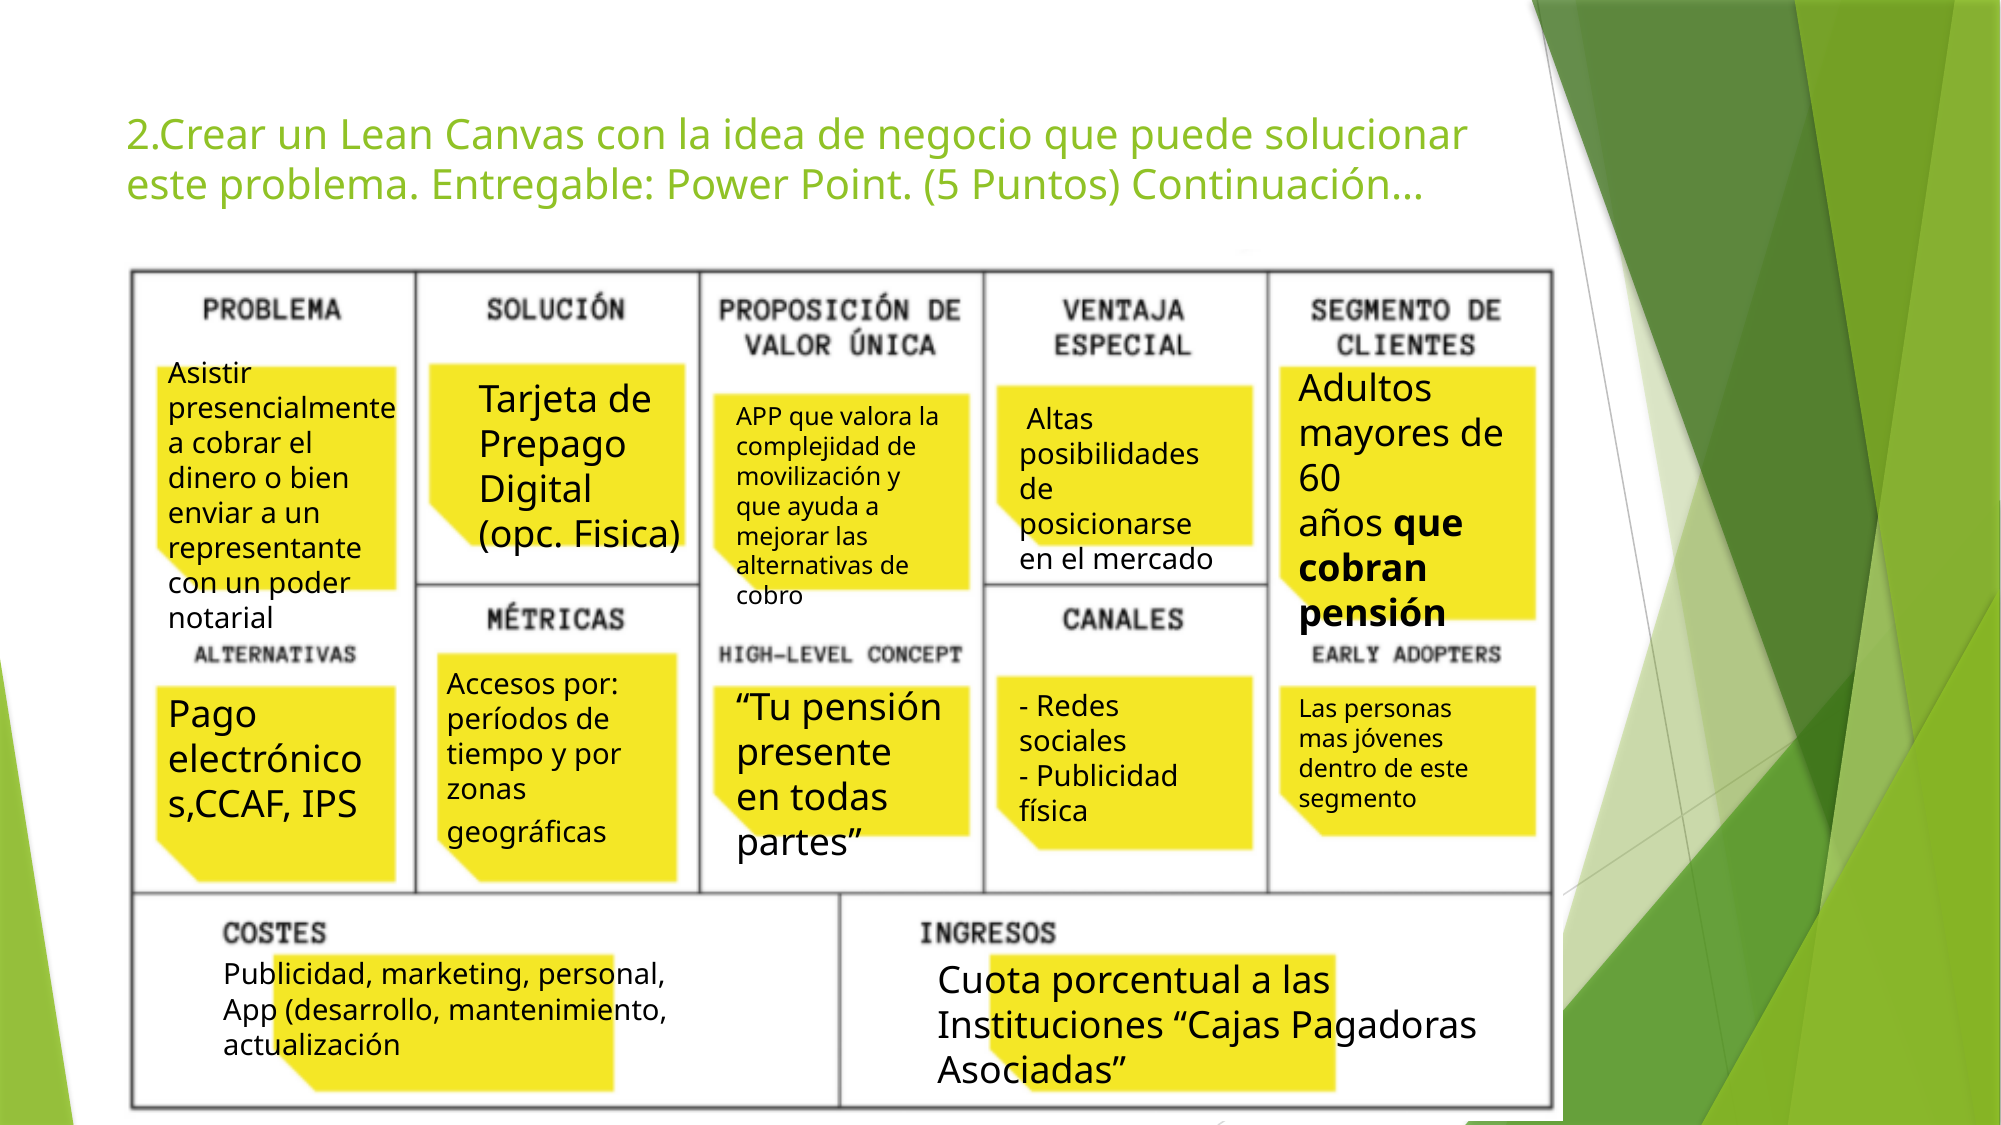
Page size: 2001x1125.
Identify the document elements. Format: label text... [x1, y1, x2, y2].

title 2.Crear un Lean Canvas con la idea de negocio que puede solucionar este problema. Entregable: Power Point. (5 Puntos) Continuación… [111, 99, 1522, 248]
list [110, 248, 1564, 1122]
